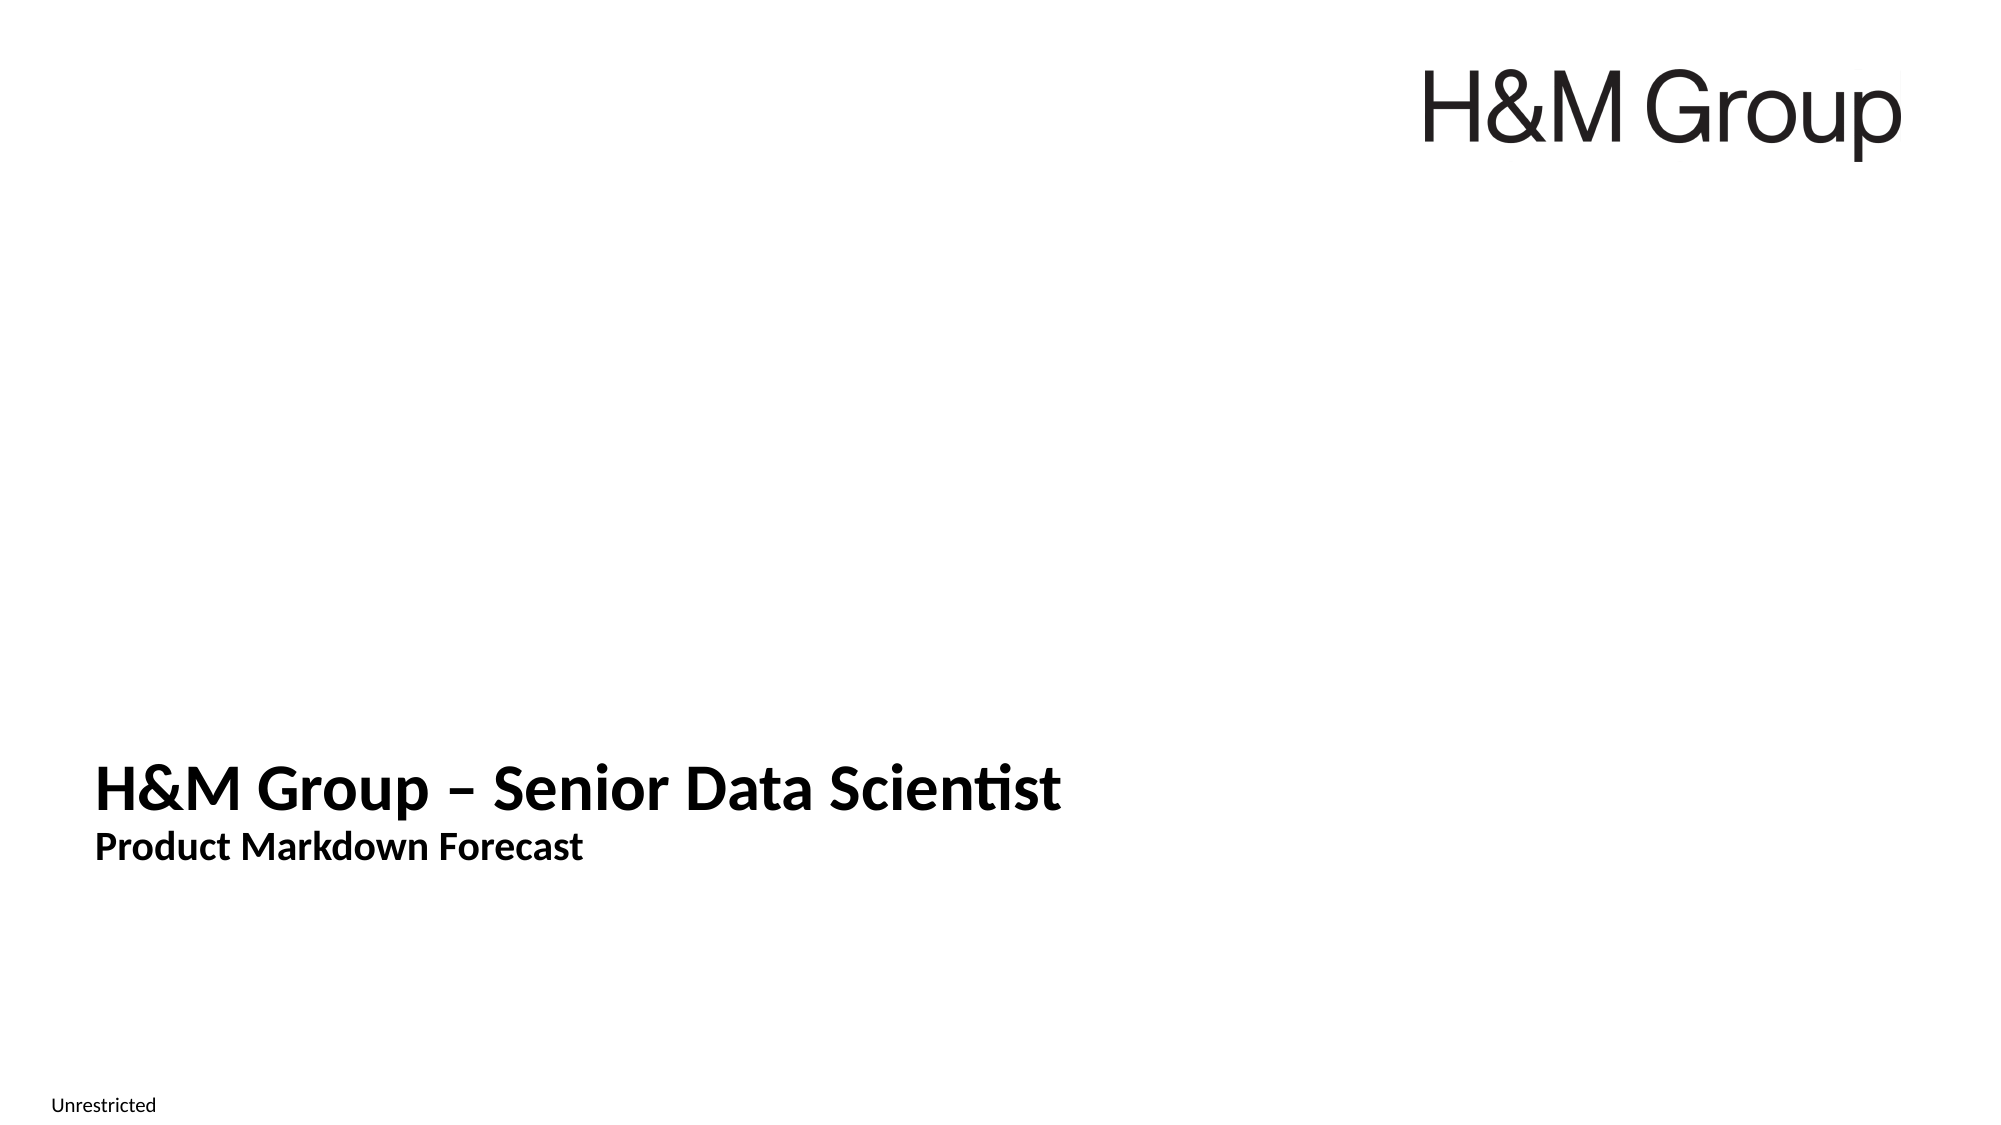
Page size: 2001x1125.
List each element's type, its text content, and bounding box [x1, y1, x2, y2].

text_box Unrestricted [0, 1090, 209, 1118]
subtitle H&M Group – Senior Data Scientist Product Markdown Forecast [80, 745, 1115, 893]
picture [1425, 69, 1901, 162]
